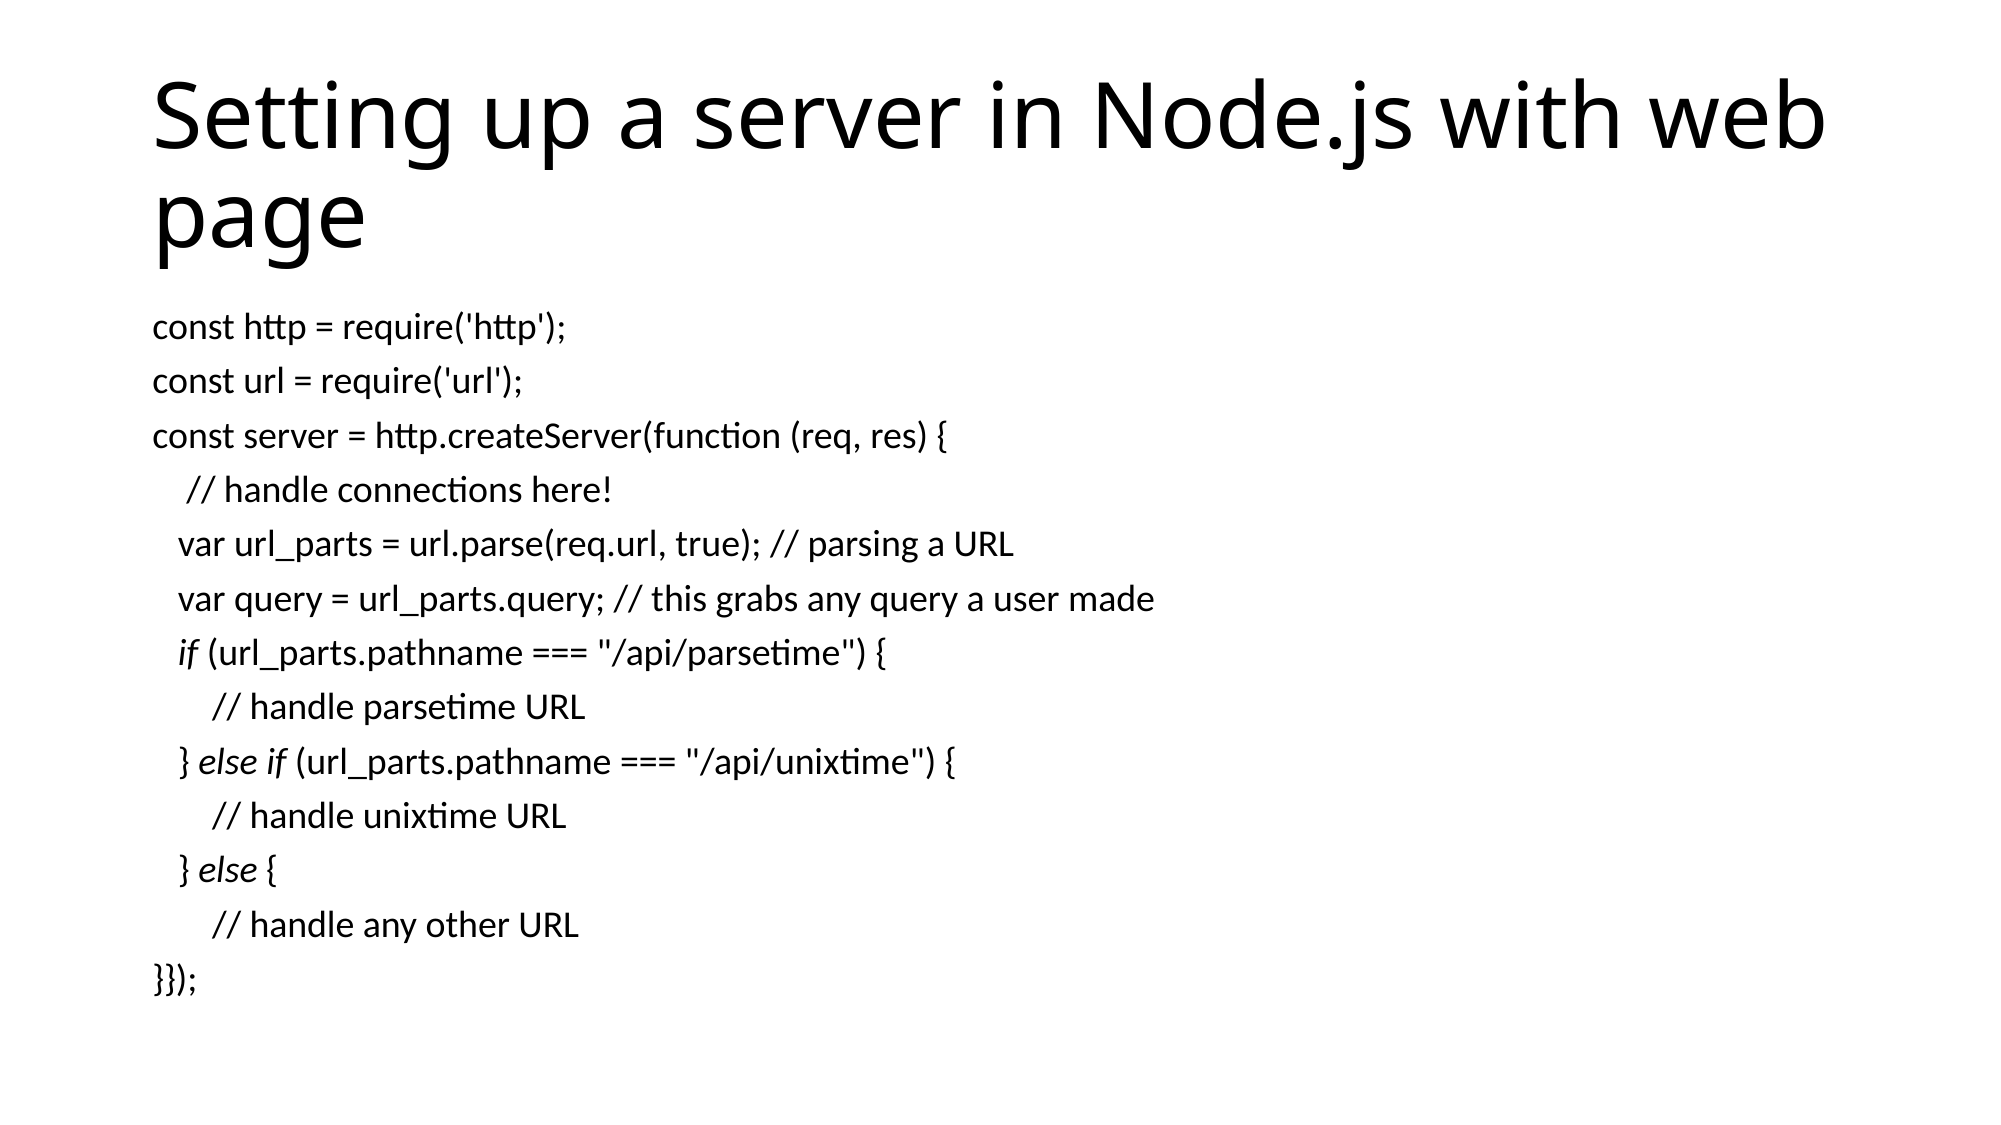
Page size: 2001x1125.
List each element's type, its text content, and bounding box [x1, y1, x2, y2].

list const http = require('http'); const url = require('url'); const server = http.createServer(function (req, res) { // handle connections here! var url_parts = url.parse(req.url, true); // parsing a URL var query = url_parts.query; // this grabs any query a user made if (url_parts.pathname === "/api/parsetime") { // handle parsetime URL } else if (url_parts.pathname === "/api/unixtime") { // handle unixtime URL } else { // handle any other URL }}); [137, 299, 1863, 1014]
title Setting up a server in Node.js with web page [137, 59, 1863, 278]
